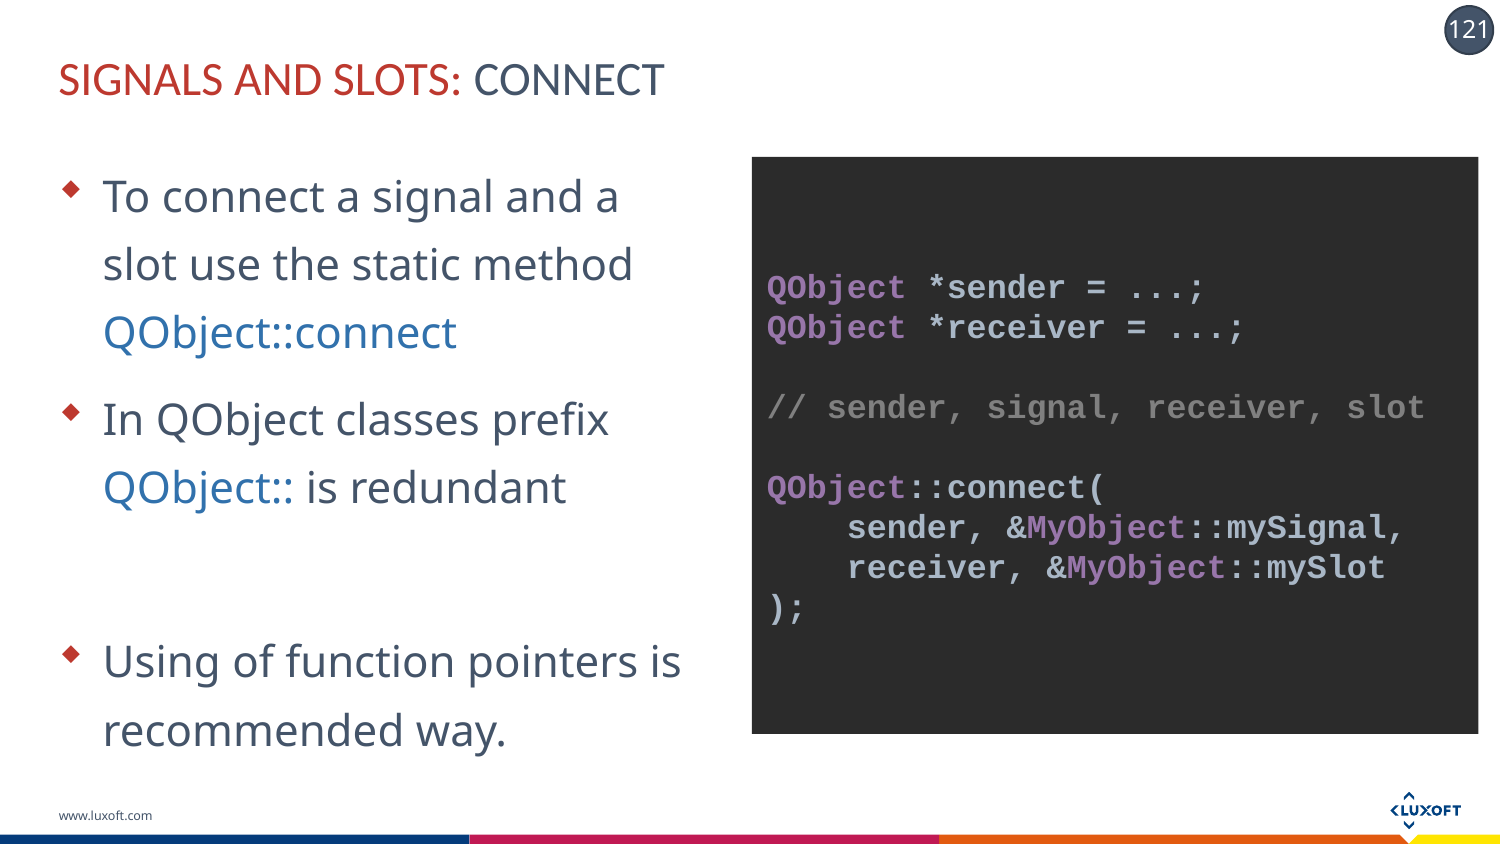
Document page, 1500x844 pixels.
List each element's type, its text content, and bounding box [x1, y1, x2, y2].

text_box QObject *sender = ...; QObject *receiver = ...; // sender, signal, receiver, slot QObject::connect( sender, &MyObject::mySignal, receiver, &MyObject::mySlot ); [751, 156, 1479, 734]
list To connect a signal and a slot use the static method QObject::connect In QObject classes prefix QObject:: is redundant Using of function pointers is recommended way. [47, 147, 713, 820]
title SIGNALS AND SLOTS: CONNECT [47, 44, 1457, 107]
